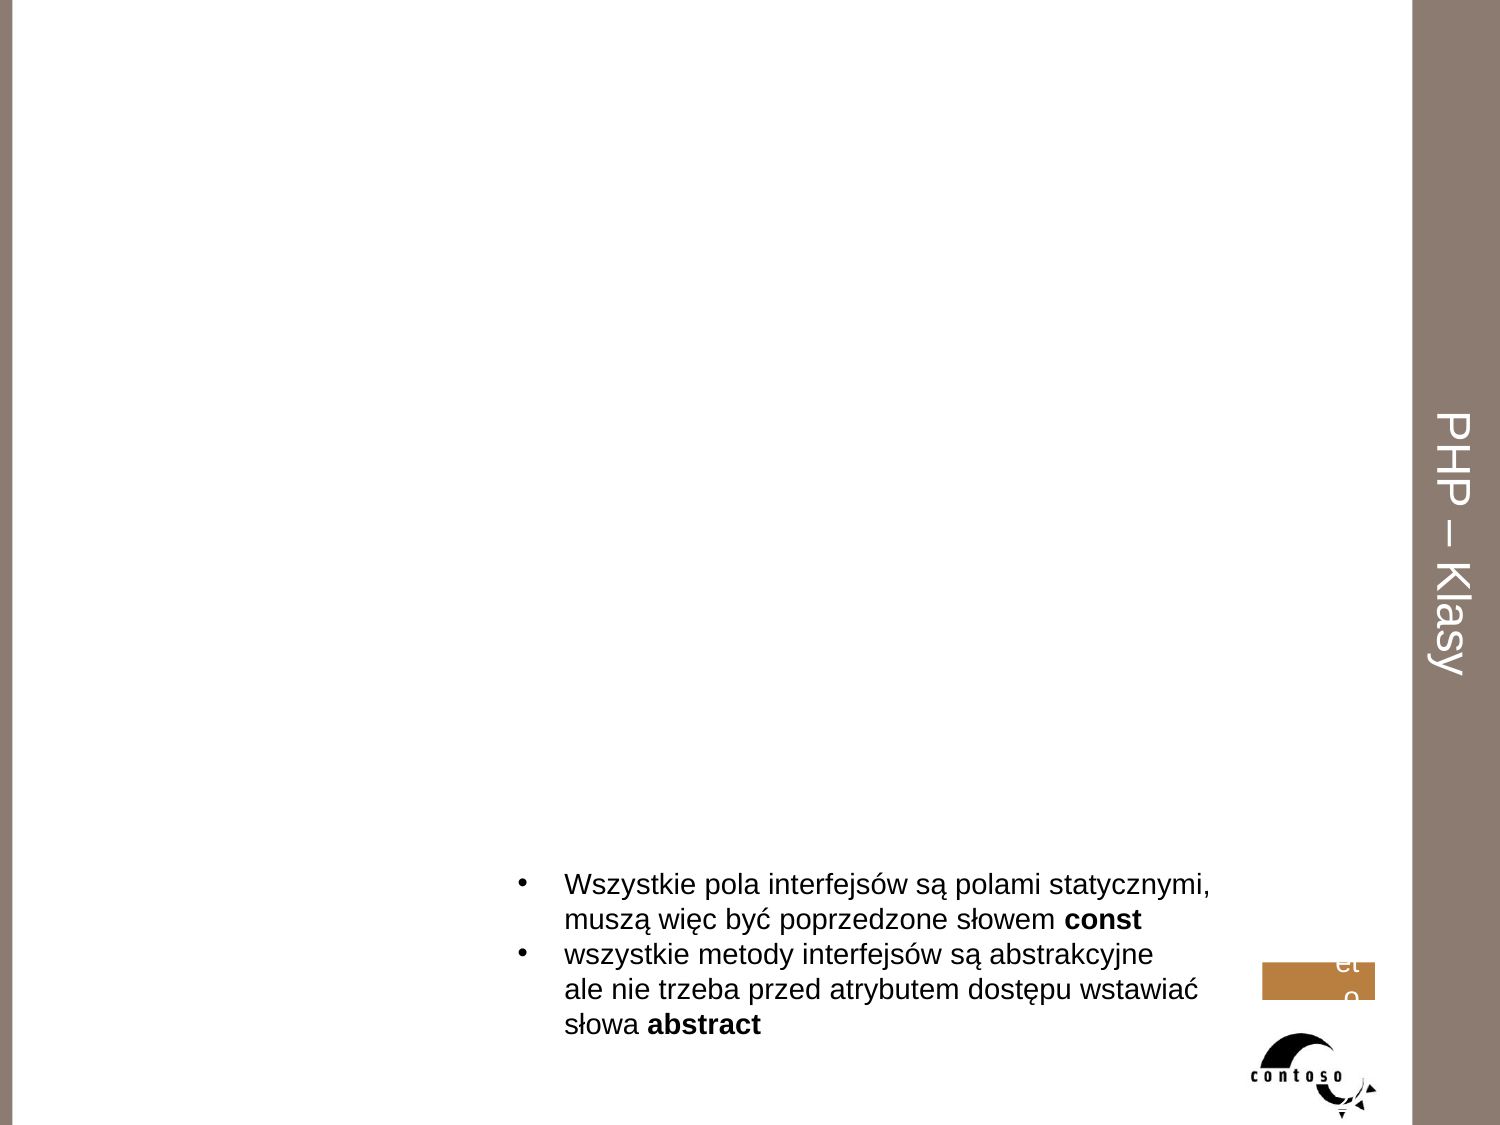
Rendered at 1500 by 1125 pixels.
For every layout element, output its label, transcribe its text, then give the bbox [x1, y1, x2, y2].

picture [1246, 1023, 1385, 1125]
text_box Wszystkie pola interfejsów są polami statycznymi, muszą więc być poprzedzone słowem const wszystkie metody interfejsów są abstrakcyjne ale nie trzeba przed atrybutem dostępu wstawiać słowa abstract [502, 857, 1236, 1048]
title PHP – Klasy [1412, 62, 1500, 1025]
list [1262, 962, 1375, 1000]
